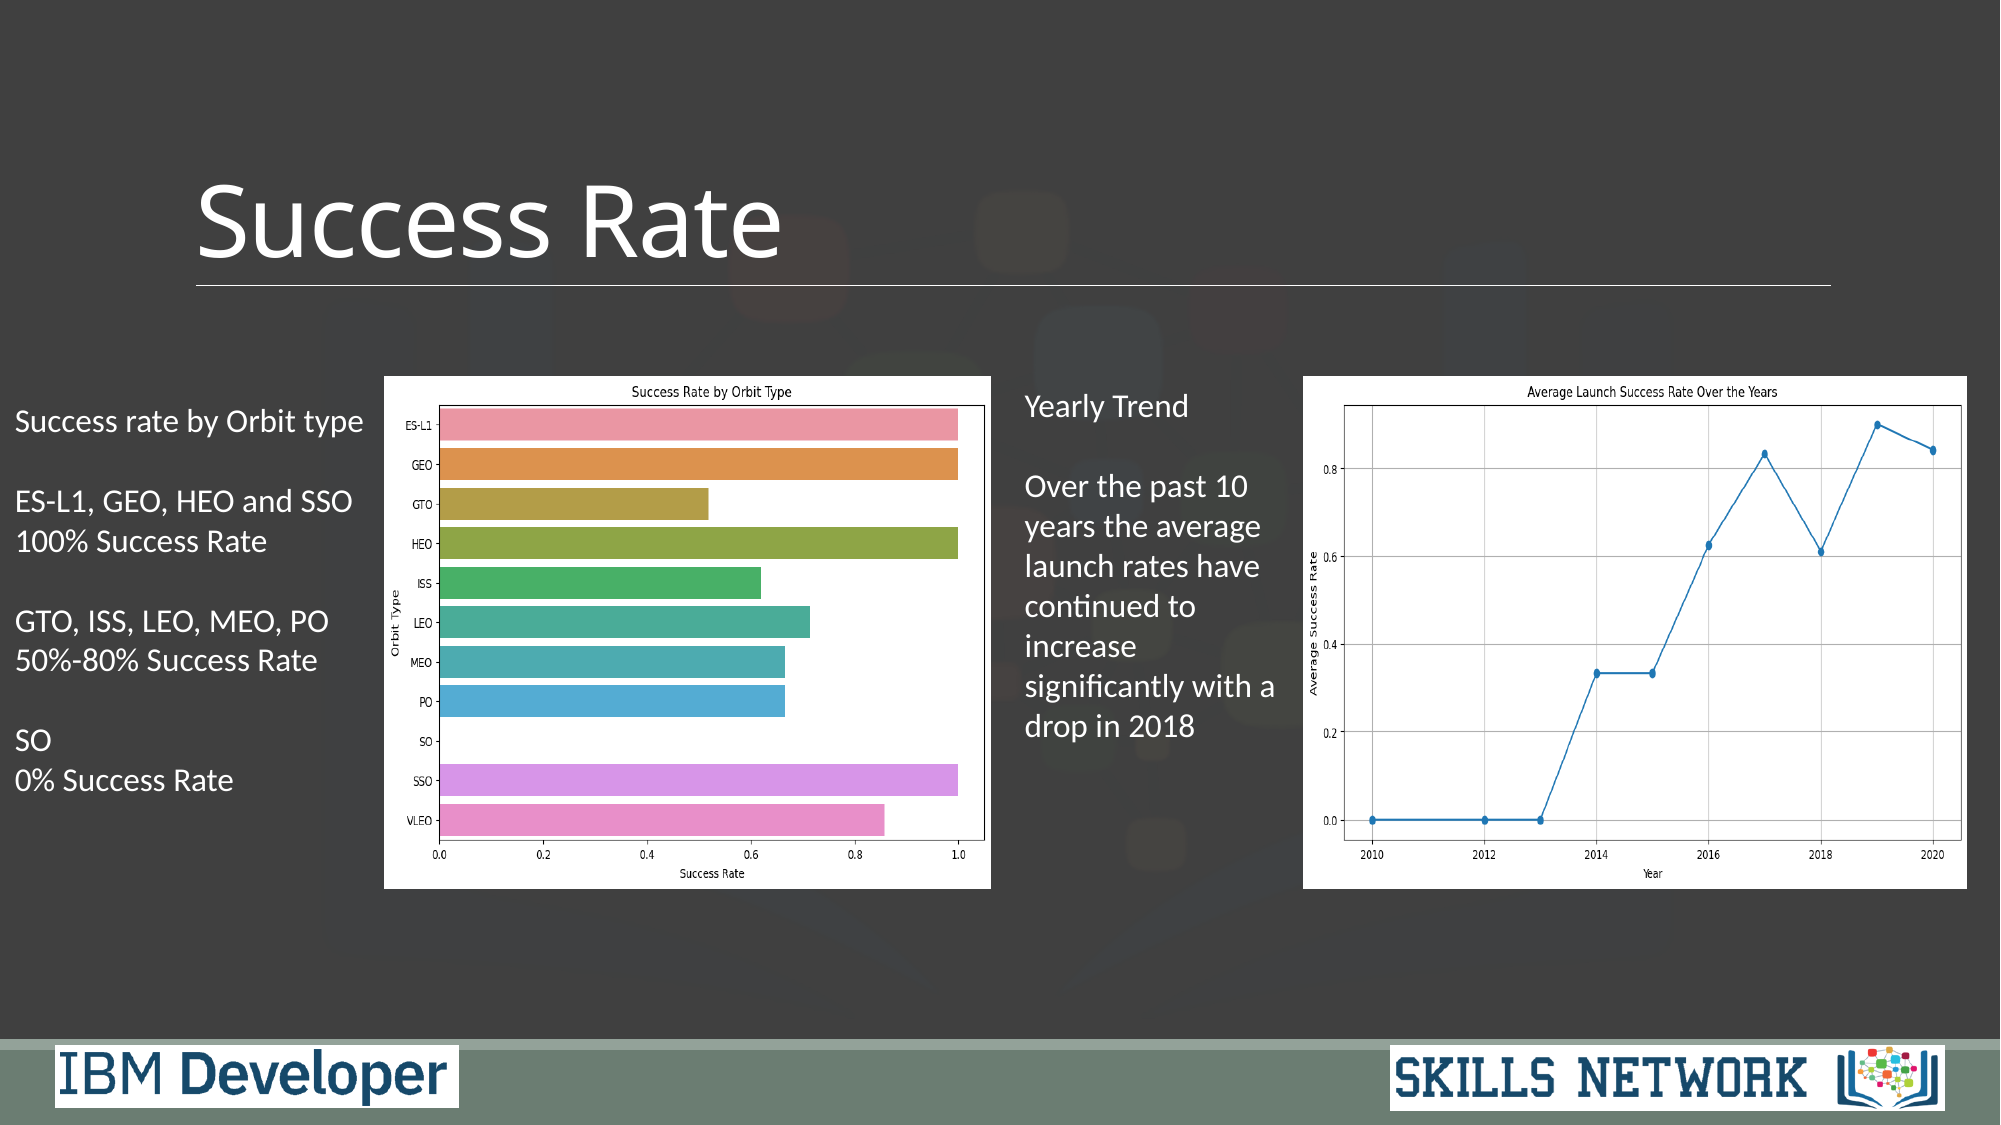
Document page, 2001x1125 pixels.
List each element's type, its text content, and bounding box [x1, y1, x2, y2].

picture [55, 1045, 459, 1108]
text_box Success rate by Orbit type ES-L1, GEO, HEO and SSO 100% Success Rate GTO, ISS, LEO, MEO, PO 50%-80% Success Rate SO 0% Success Rate [0, 391, 381, 806]
title Success Rate [180, 47, 1830, 285]
picture [1390, 1045, 1945, 1111]
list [1302, 376, 1968, 890]
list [383, 376, 991, 890]
text_box Yearly Trend Over the past 10 years the average launch rates have continued to increase significantly with a drop in 2018 [1009, 376, 1301, 751]
